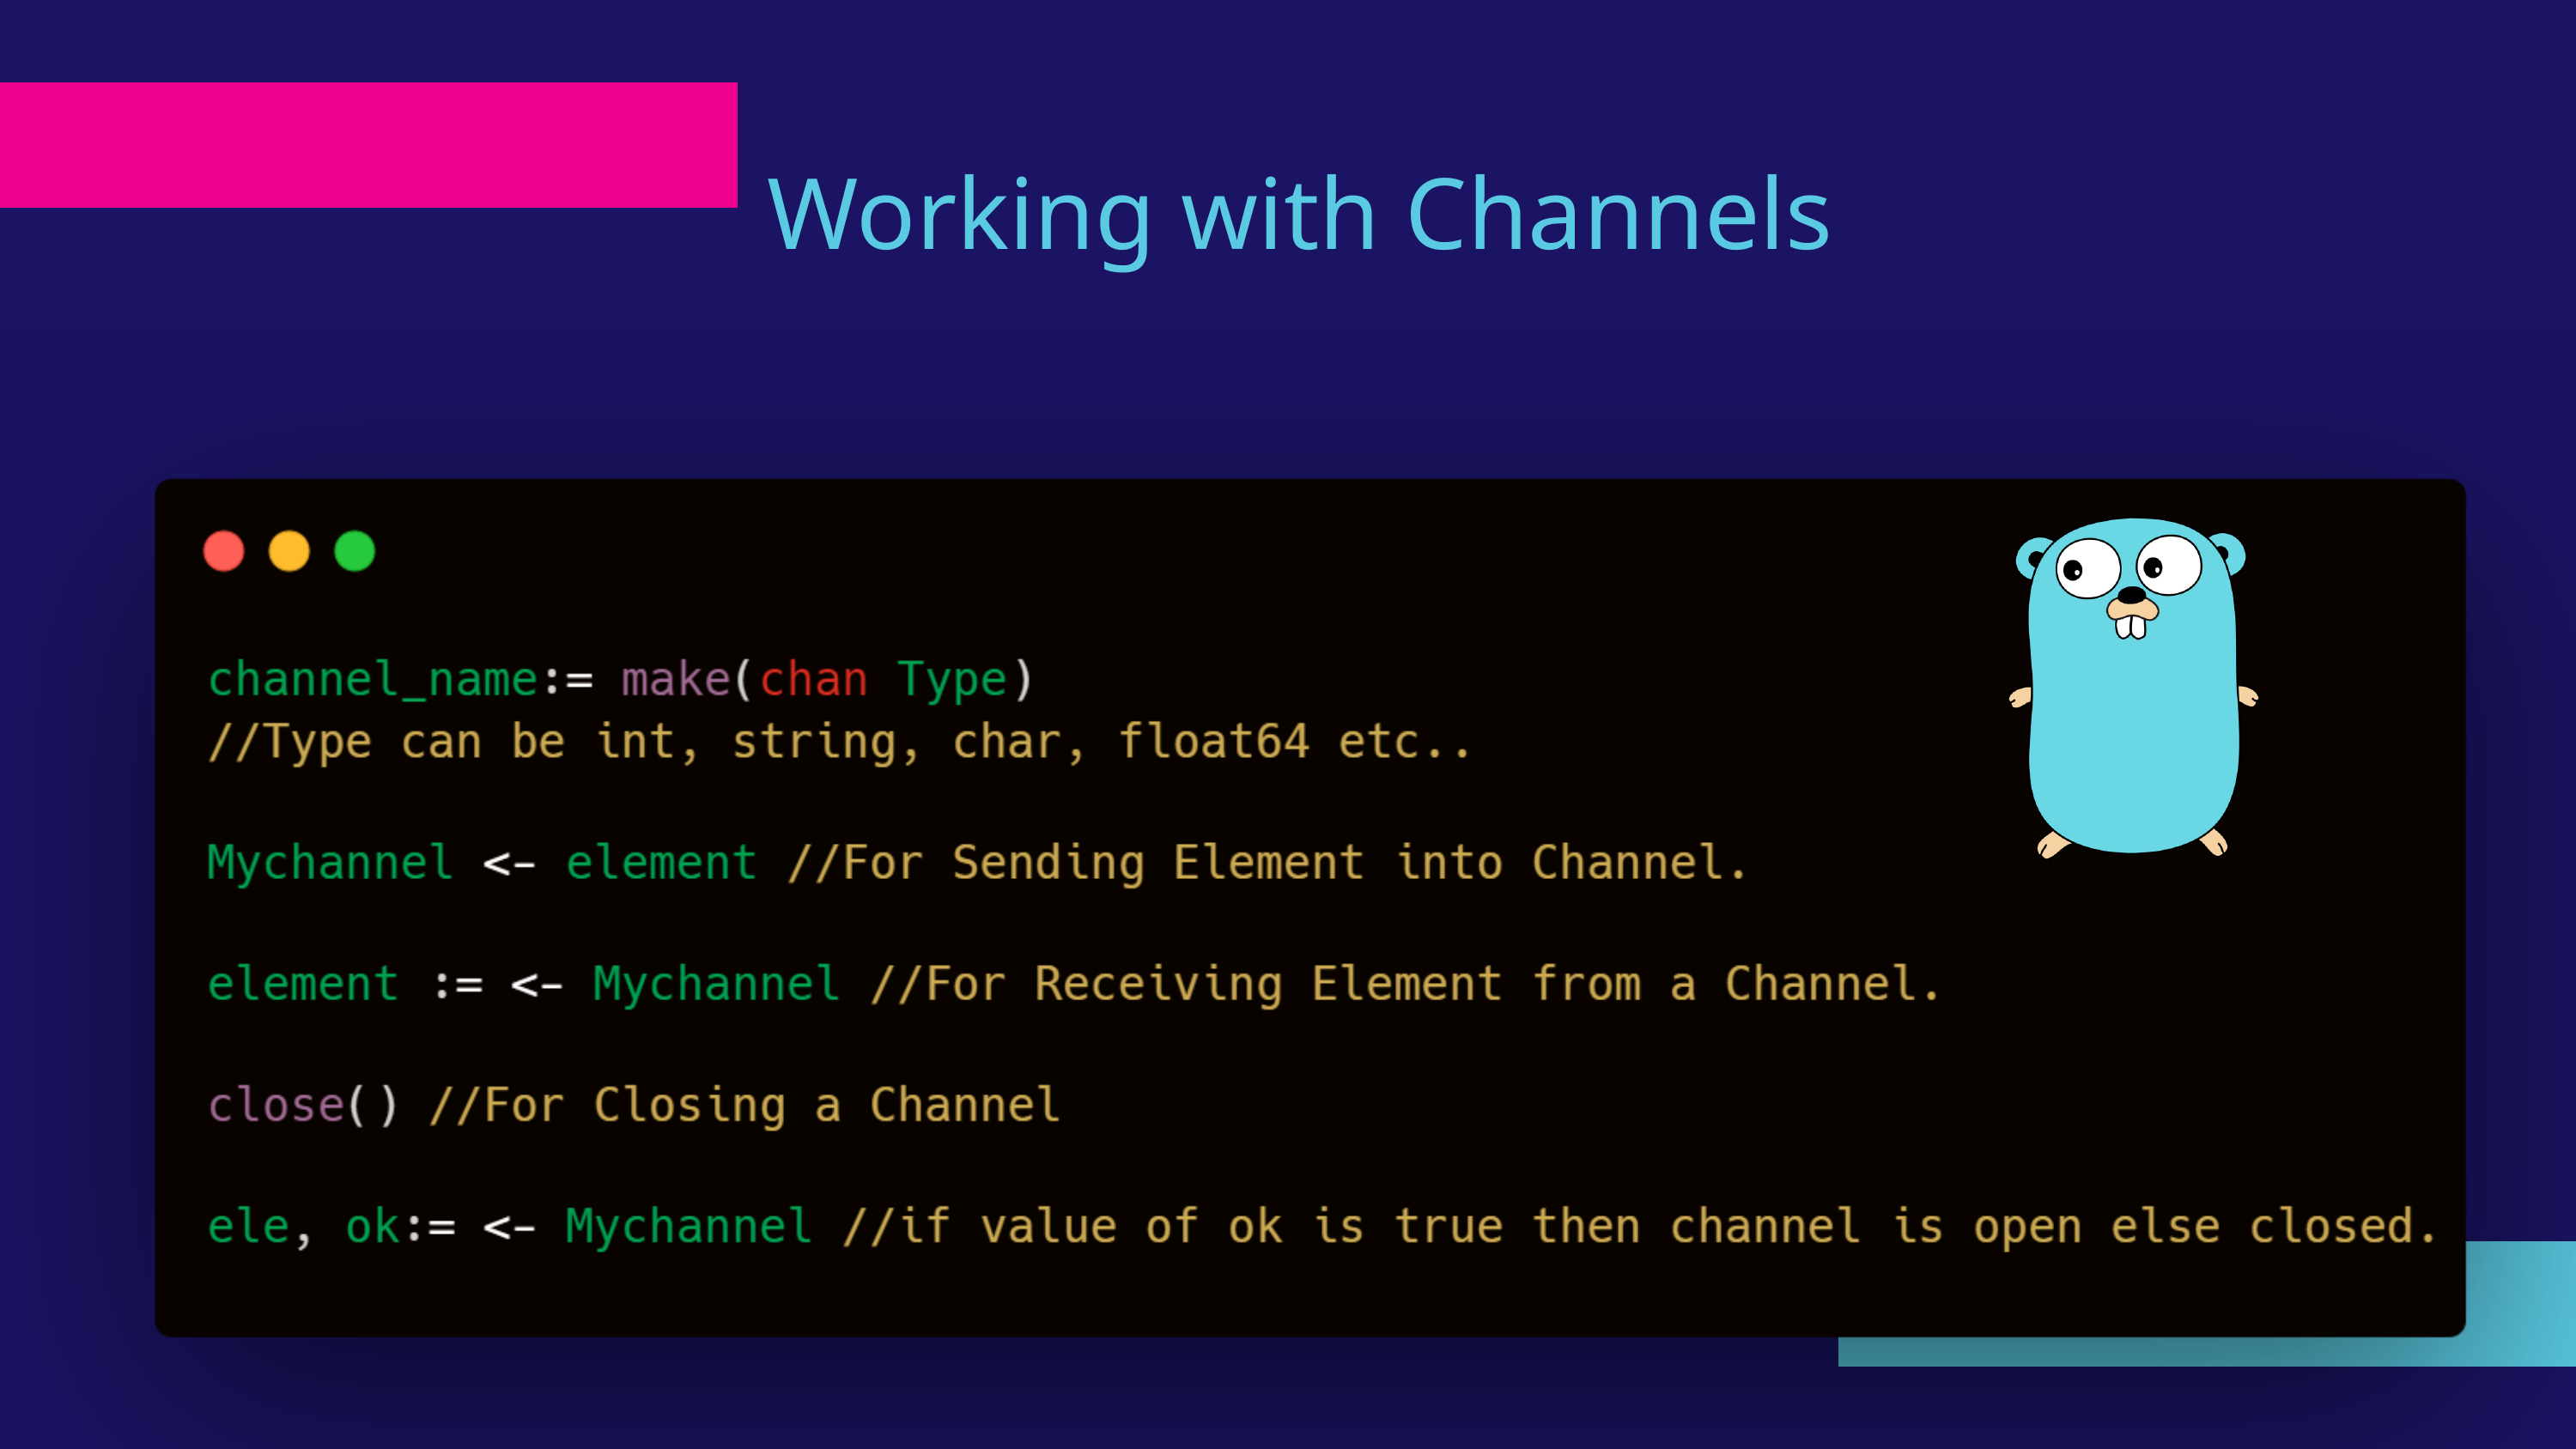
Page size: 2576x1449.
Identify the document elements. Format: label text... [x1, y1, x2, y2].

text_box Working with Channels [726, 131, 1848, 270]
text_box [0, 82, 738, 208]
text_box [2007, 516, 2260, 860]
text_box [0, 325, 2576, 1449]
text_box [1838, 1240, 2576, 1367]
